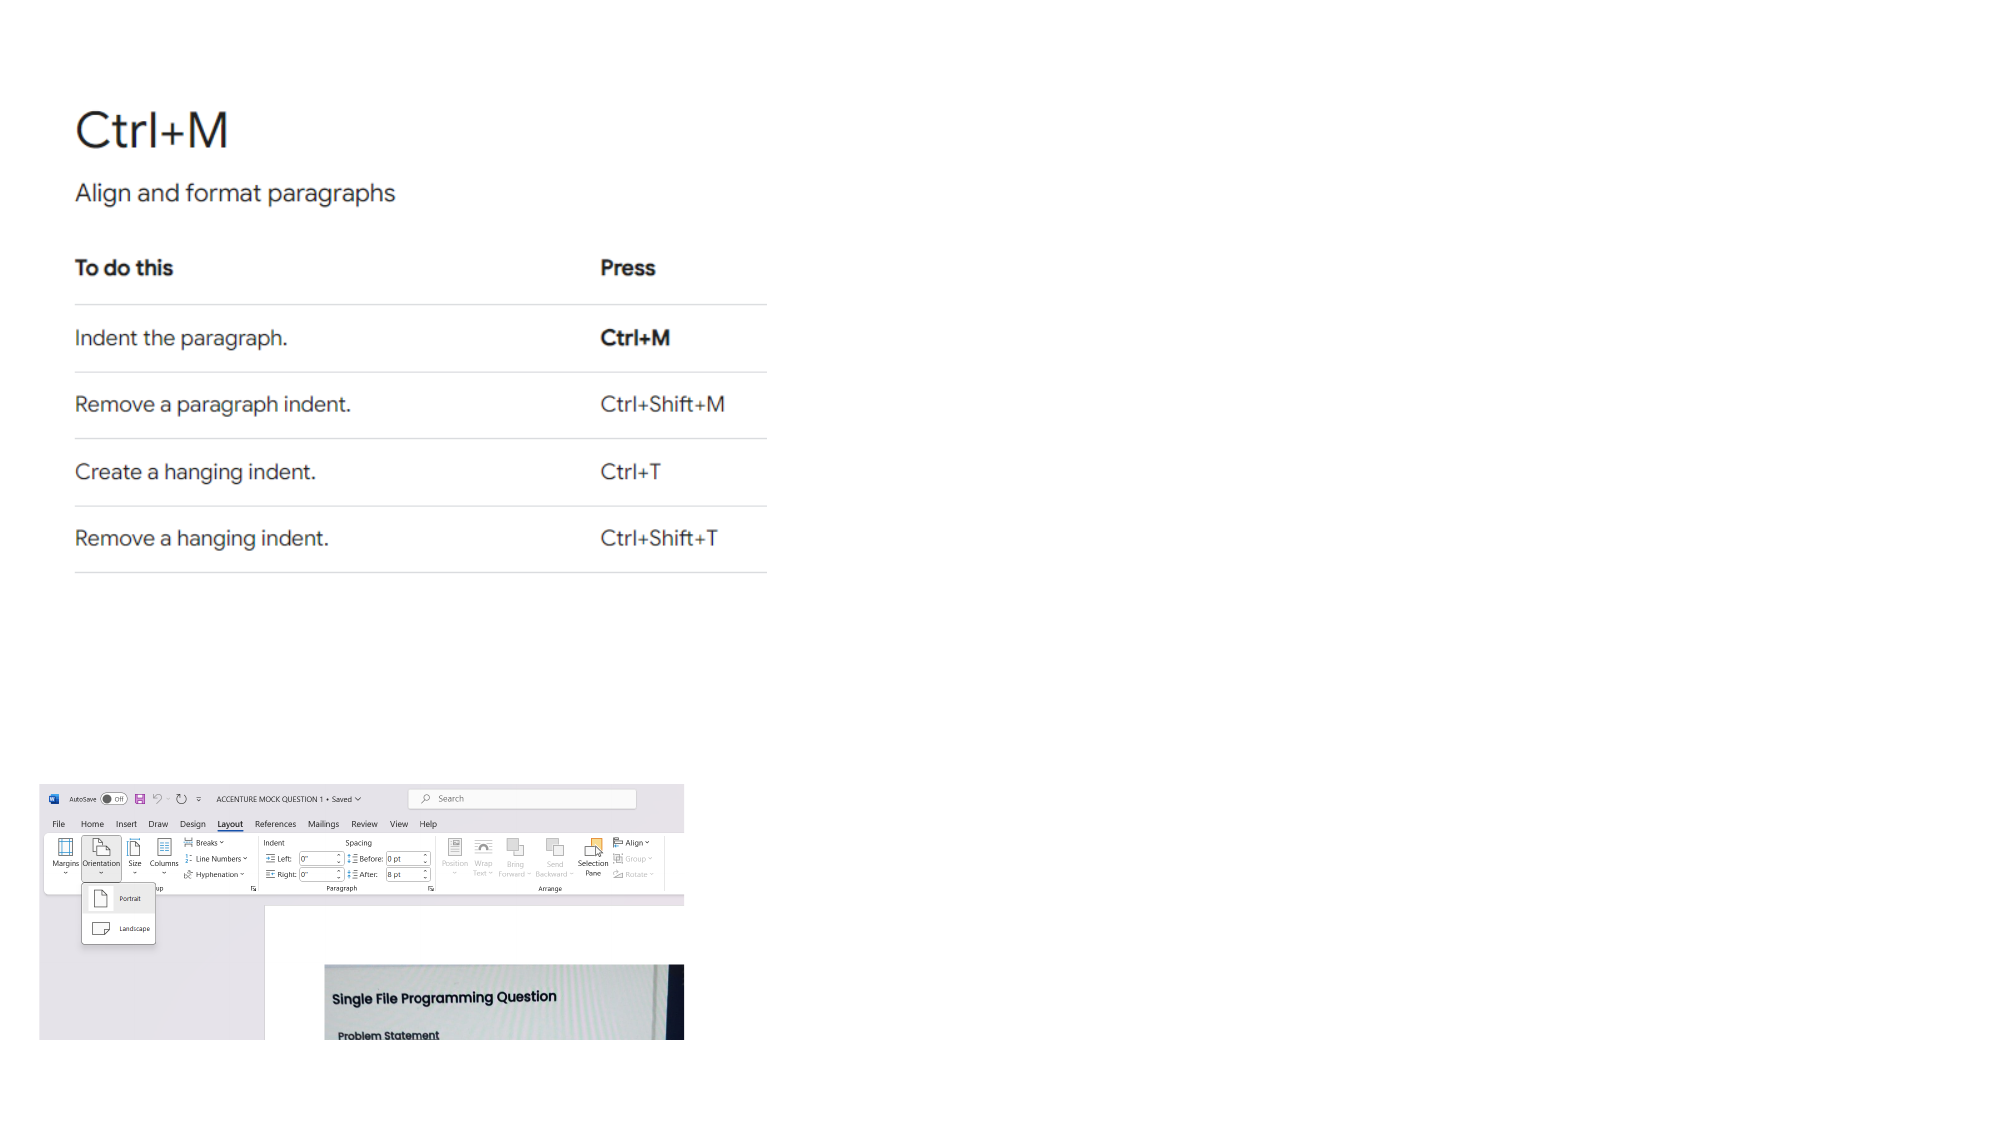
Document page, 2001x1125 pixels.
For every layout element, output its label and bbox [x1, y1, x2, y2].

picture [39, 784, 685, 1040]
picture [70, 85, 767, 587]
